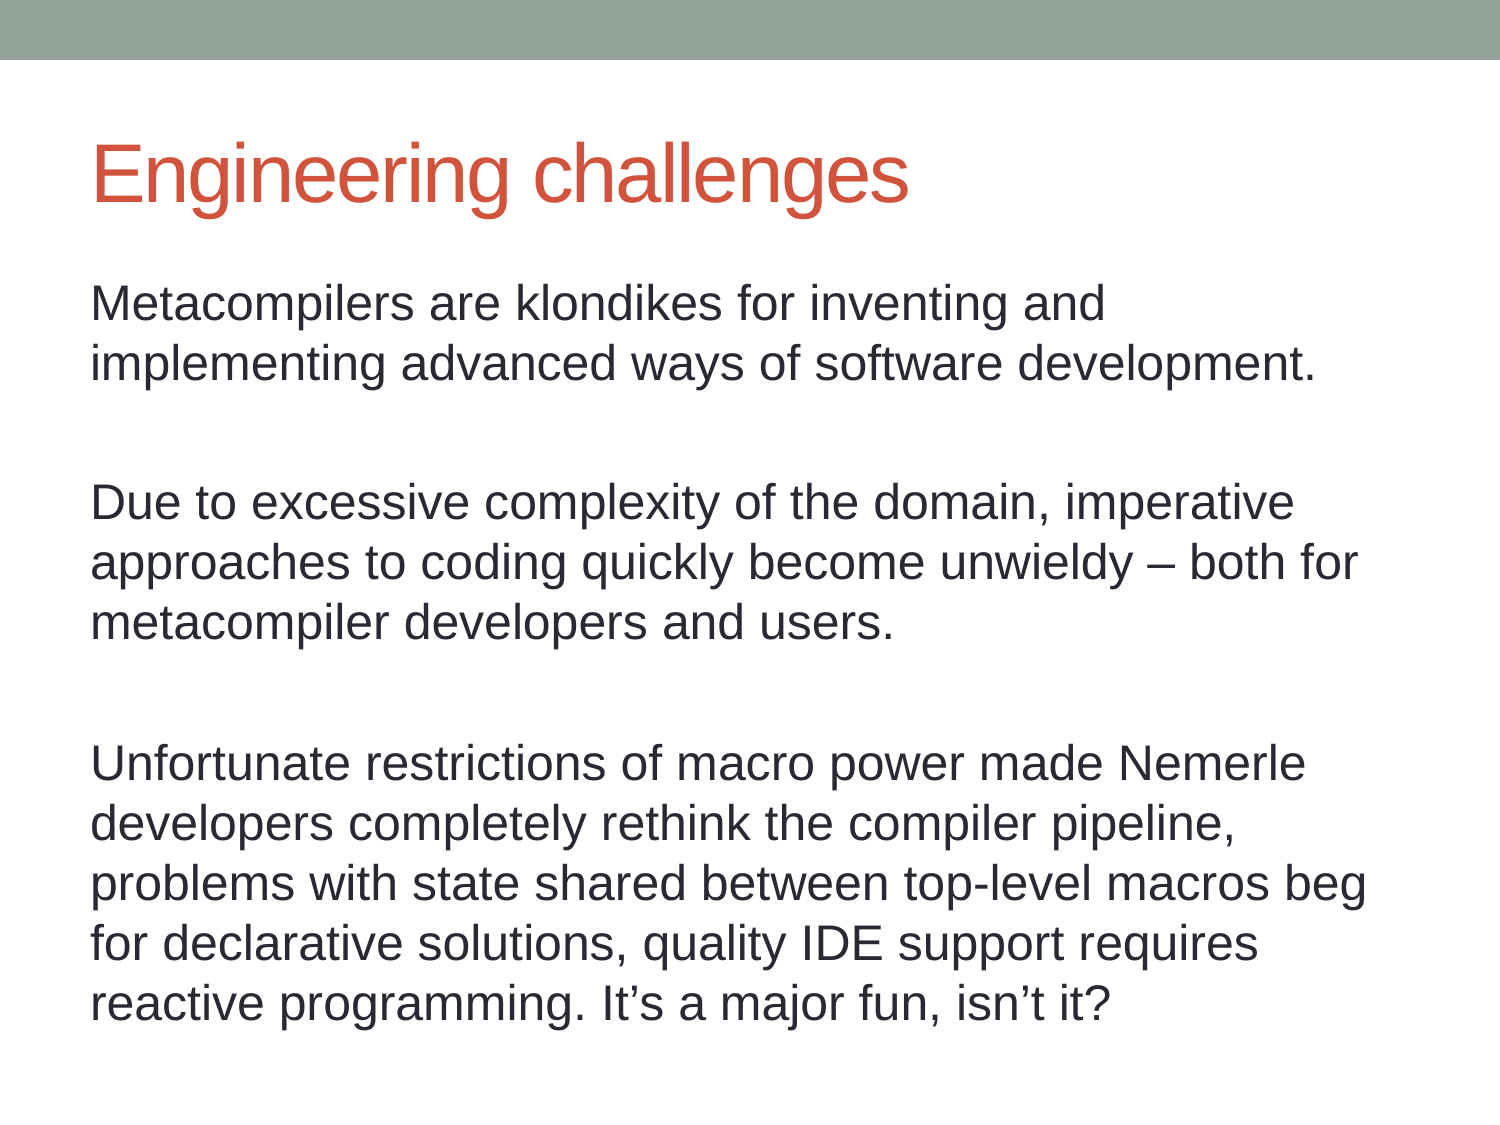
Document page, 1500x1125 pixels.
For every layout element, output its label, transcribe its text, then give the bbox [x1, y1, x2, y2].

title Engineering challenges [75, 87, 1425, 250]
list Metacompilers are klondikes for inventing and implementing advanced ways of software development. Due to excessive complexity of the domain, imperative approaches to coding quickly become unwieldy – both for metacompiler developers and users. Unfortunate restrictions of macro power made Nemerle developers completely rethink the compiler pipeline, problems with state shared between top-level macros beg for declarative solutions, quality IDE support requires reactive programming. It’s a major fun, isn’t it? [75, 262, 1425, 1063]
